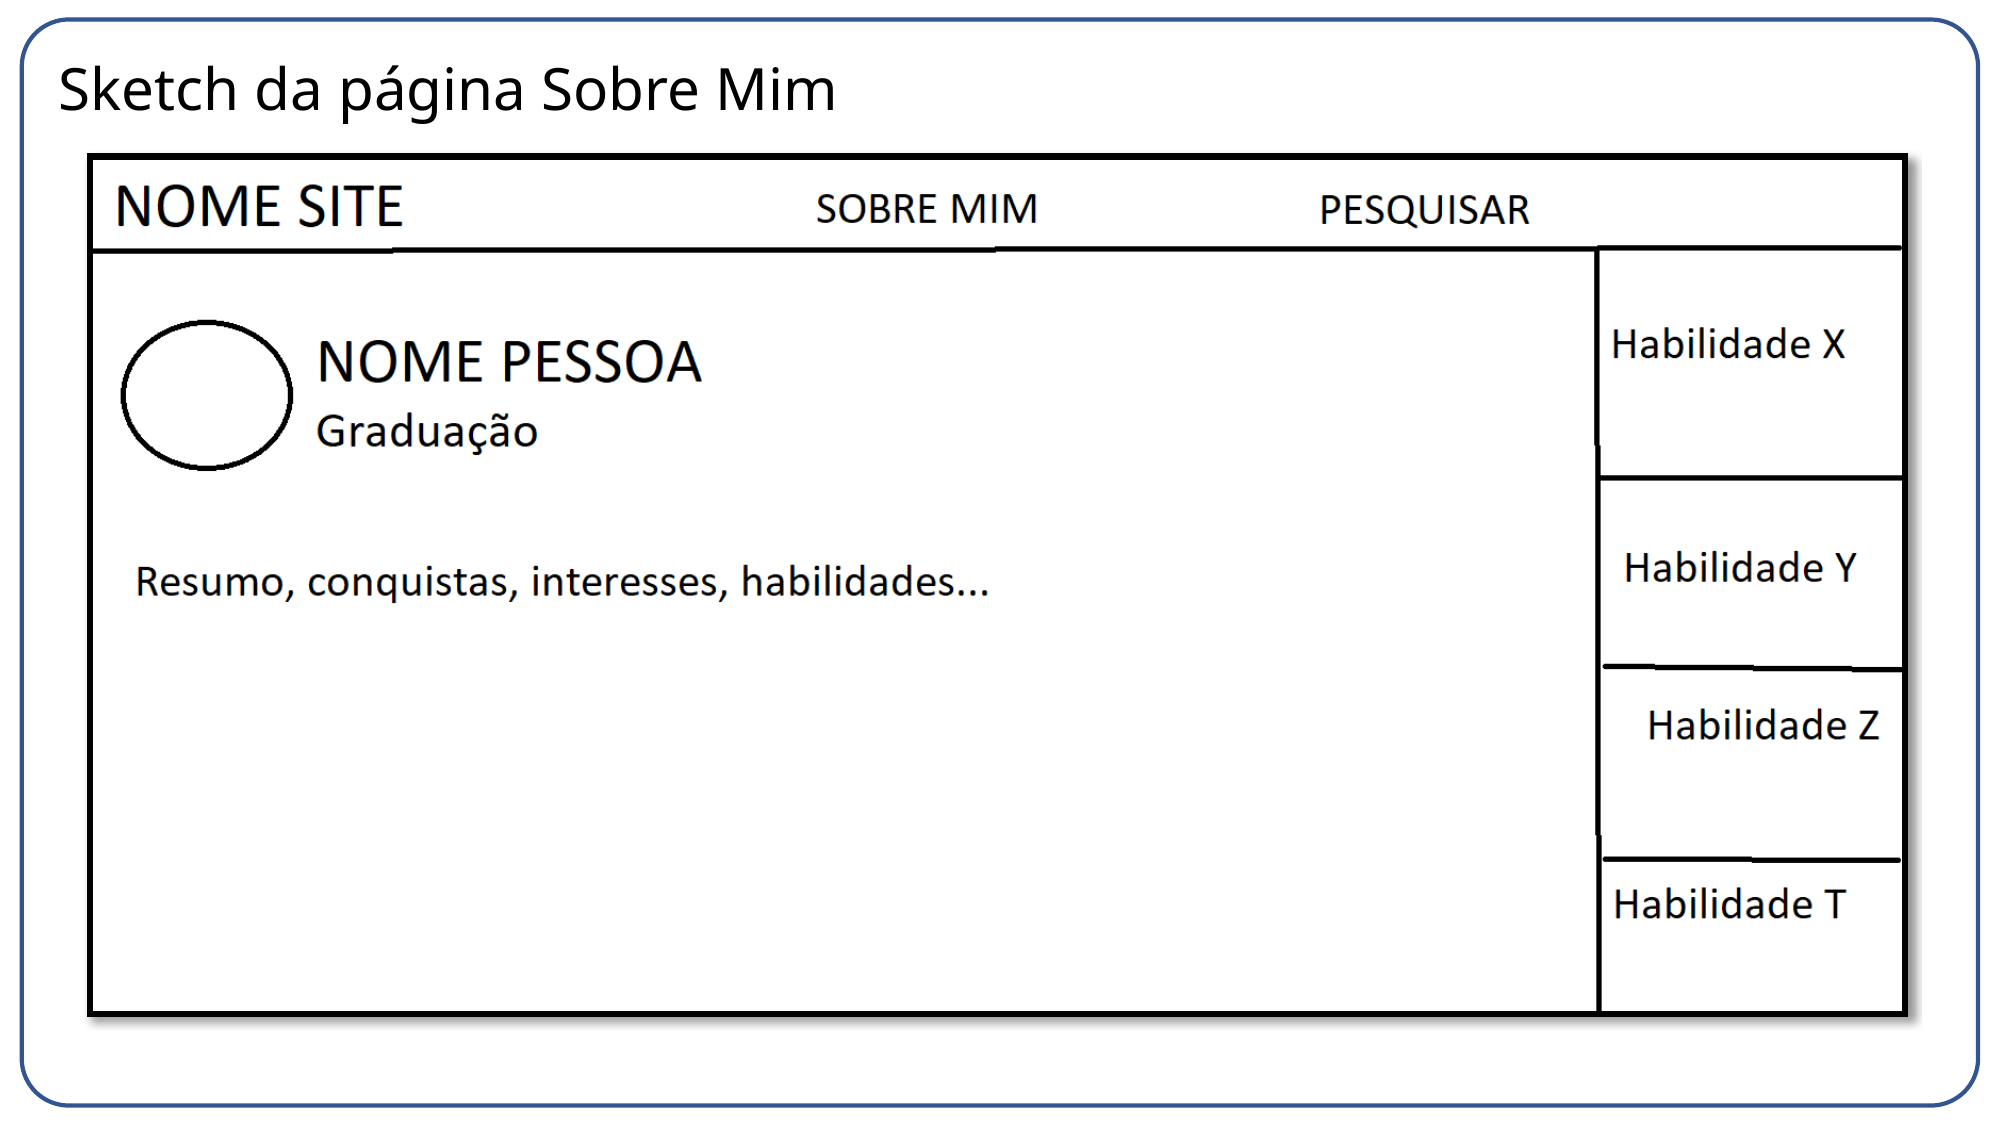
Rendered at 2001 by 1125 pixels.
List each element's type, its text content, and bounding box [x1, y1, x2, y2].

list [93, 159, 1903, 1011]
title Sketch da página Sobre Mim [43, 0, 1769, 201]
